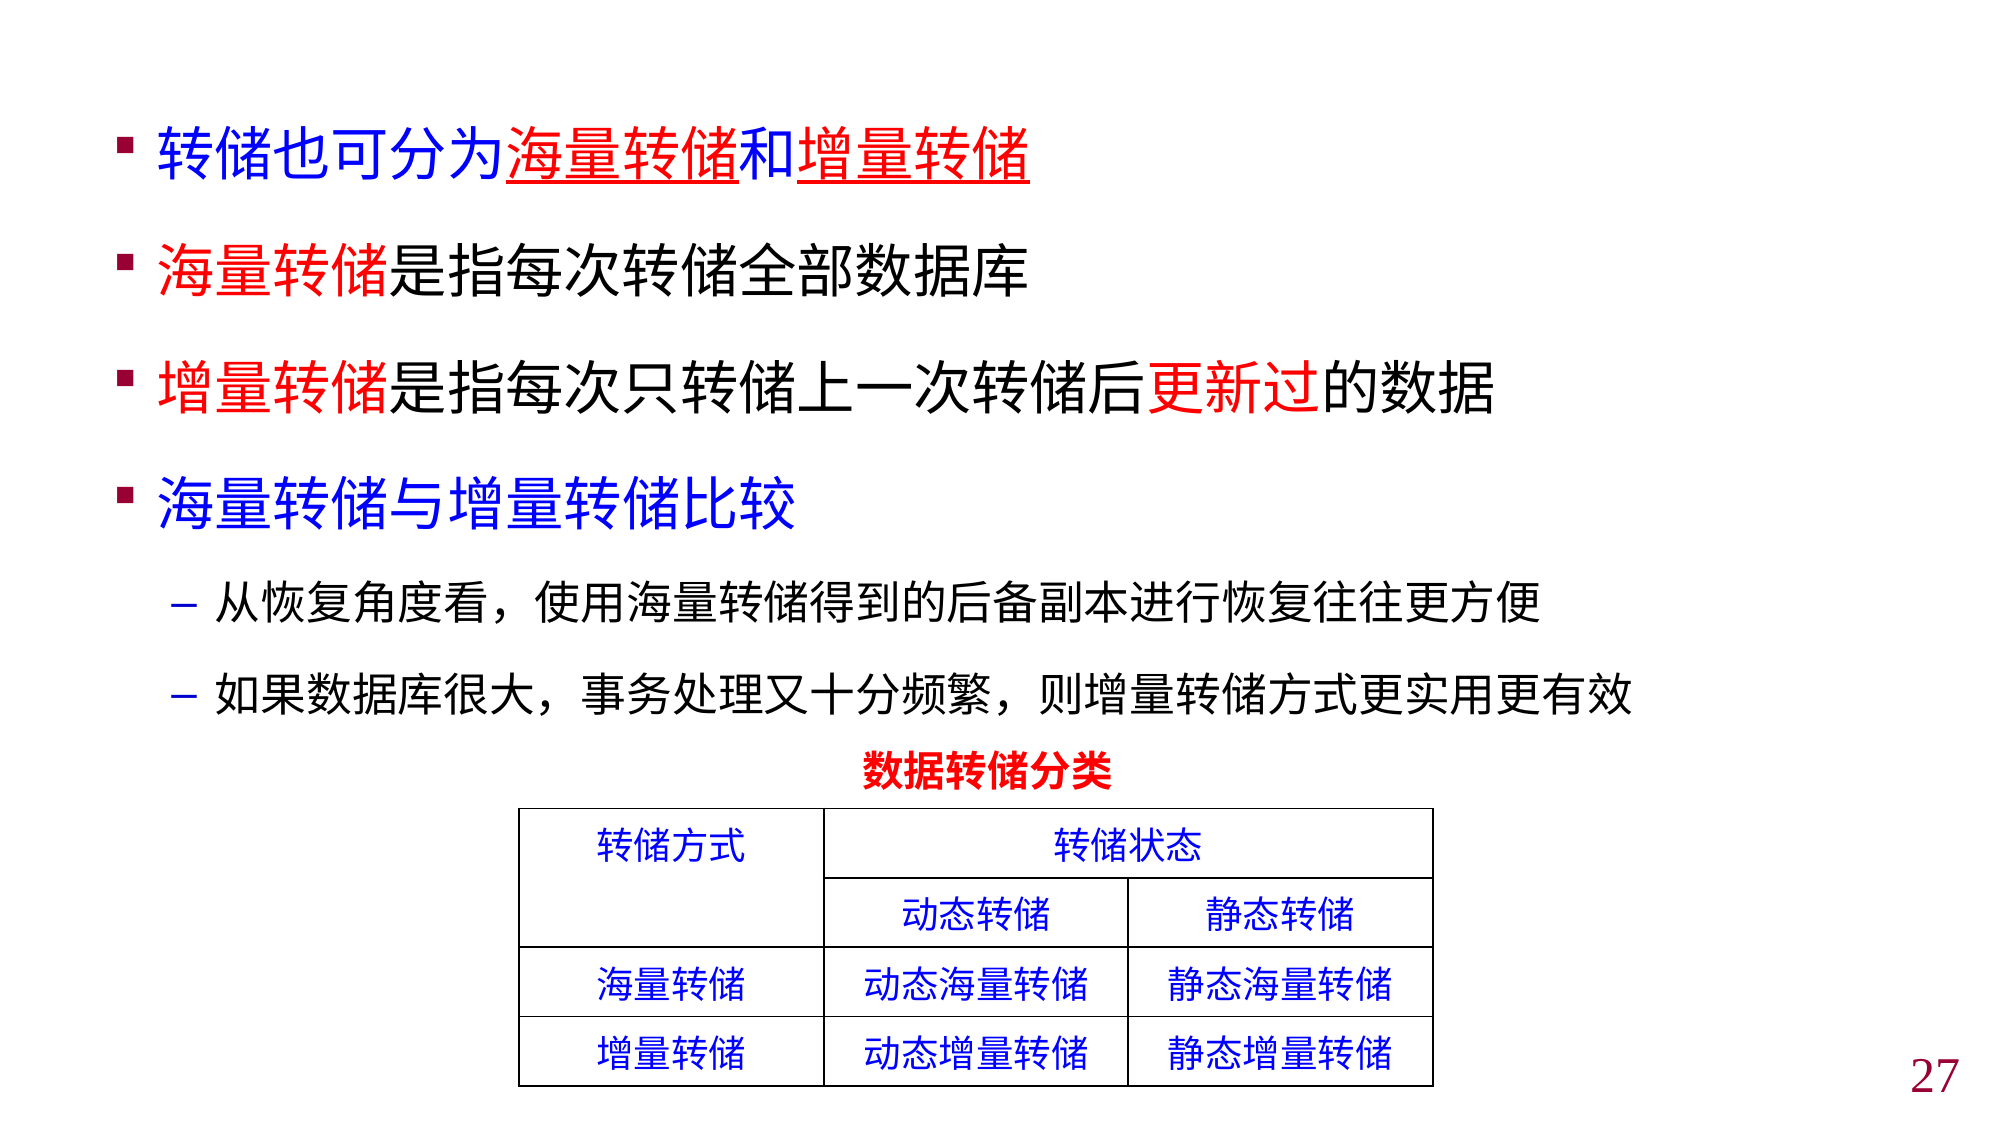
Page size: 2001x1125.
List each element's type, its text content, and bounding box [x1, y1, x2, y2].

table_cell 海量转储 [520, 948, 823, 1016]
table_cell 静态增量转储 [1129, 1017, 1432, 1085]
table_cell 动态转储 [825, 879, 1127, 946]
slide_number 26 [1550, 1048, 1975, 1096]
list 转储也可分为海量转储和增量转储 海量转储是指每次转储全部数据库 增量转储是指每次只转储上一次转储后更新过的数据 海量转储与增量转储比较 从恢复角度看，使用海量转储得到的后备副本进行恢复往往更方便 如果数据库很大，事务处理又十分频繁，则增量转储方式更实用更有效 [97, 75, 1904, 1073]
table_cell 静态海量转储 [1129, 948, 1432, 1016]
text_box 数据转储分类 [712, 737, 1263, 803]
table_header 转储状态 [825, 809, 1432, 877]
table_header 转储方式 [520, 809, 823, 946]
table_cell 动态海量转储 [825, 948, 1127, 1016]
table_cell 动态增量转储 [825, 1017, 1127, 1085]
table_cell 静态转储 [1129, 879, 1432, 946]
table_cell 增量转储 [520, 1017, 823, 1085]
